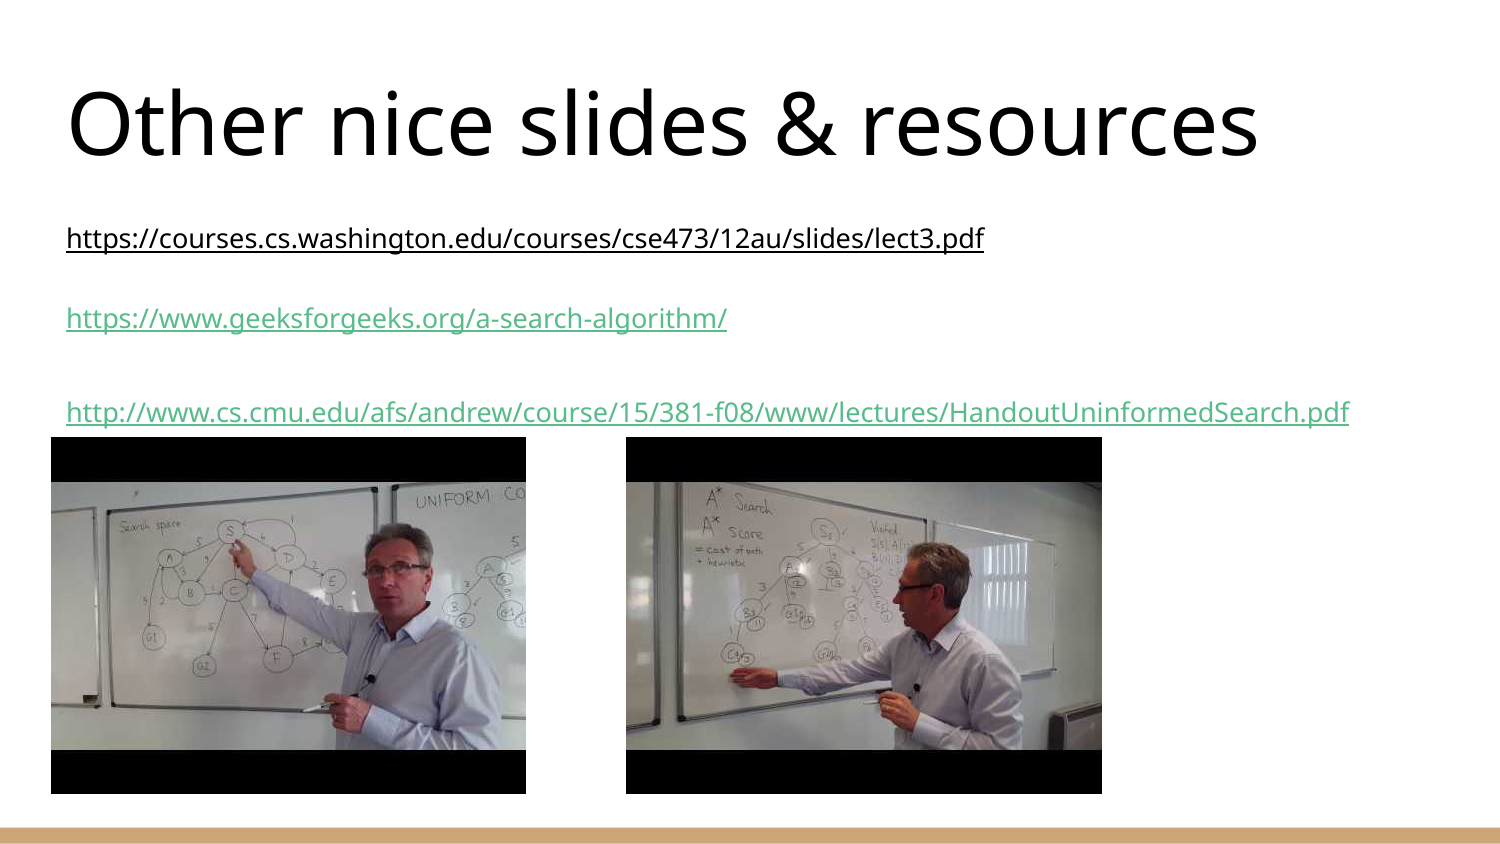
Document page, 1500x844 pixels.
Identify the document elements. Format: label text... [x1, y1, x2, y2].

picture [626, 436, 1102, 794]
picture [50, 436, 527, 794]
list https://courses.cs.washington.edu/courses/cse473/12au/slides/lect3.pdf https://www.geeksforgeeks.org/a-search-algorithm/ http://www.cs.cmu.edu/afs/andrew/course/15/381-f08/www/lectures/HandoutUninformedSearch.pdf [51, 200, 1449, 752]
title Other nice slides & resources [51, 51, 1449, 189]
